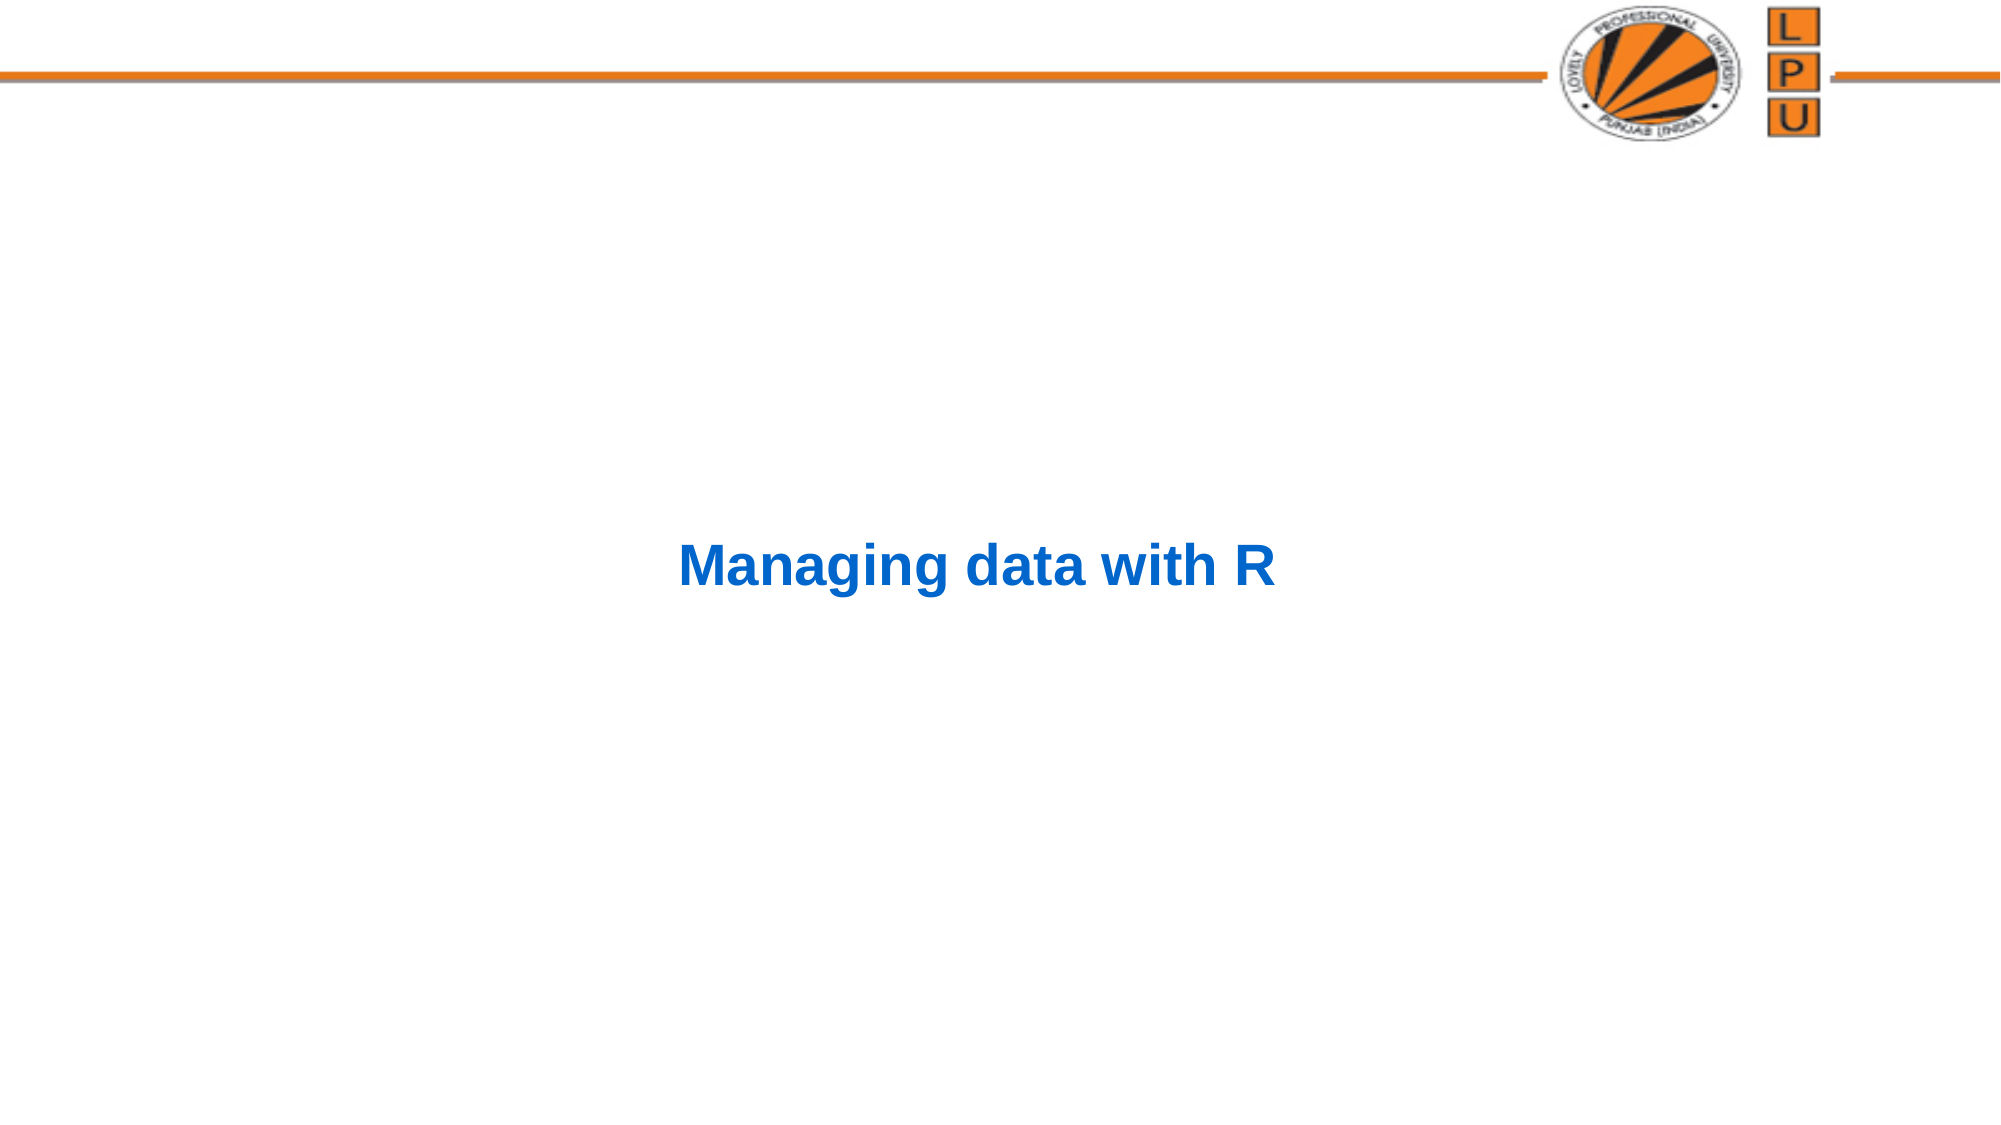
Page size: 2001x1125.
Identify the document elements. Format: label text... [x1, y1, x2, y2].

title Managing data with R [127, 525, 1828, 600]
picture [0, 0, 2001, 1125]
